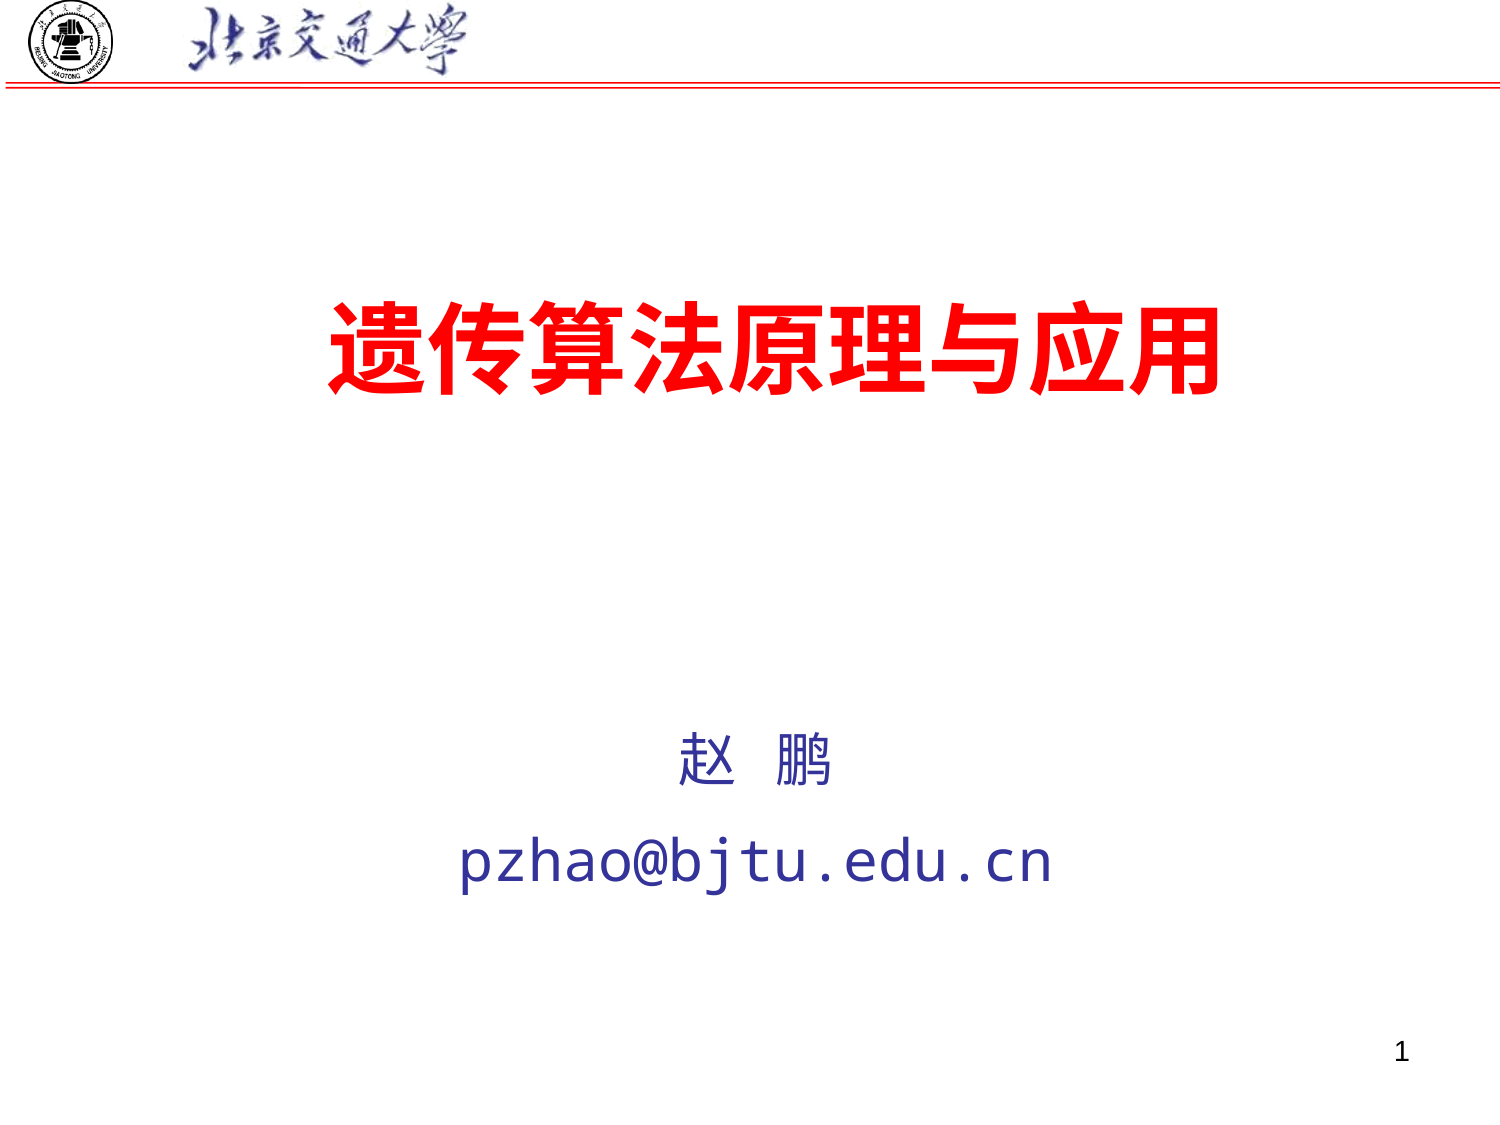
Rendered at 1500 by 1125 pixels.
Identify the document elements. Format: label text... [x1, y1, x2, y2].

picture [28, 0, 113, 84]
text_box 遗传算法原理与应用 [312, 278, 1270, 414]
picture [183, 1, 473, 78]
slide_number 1 [1074, 1024, 1426, 1103]
text_box 赵 鹏 pzhao@bjtu.edu.cn [419, 716, 1093, 900]
